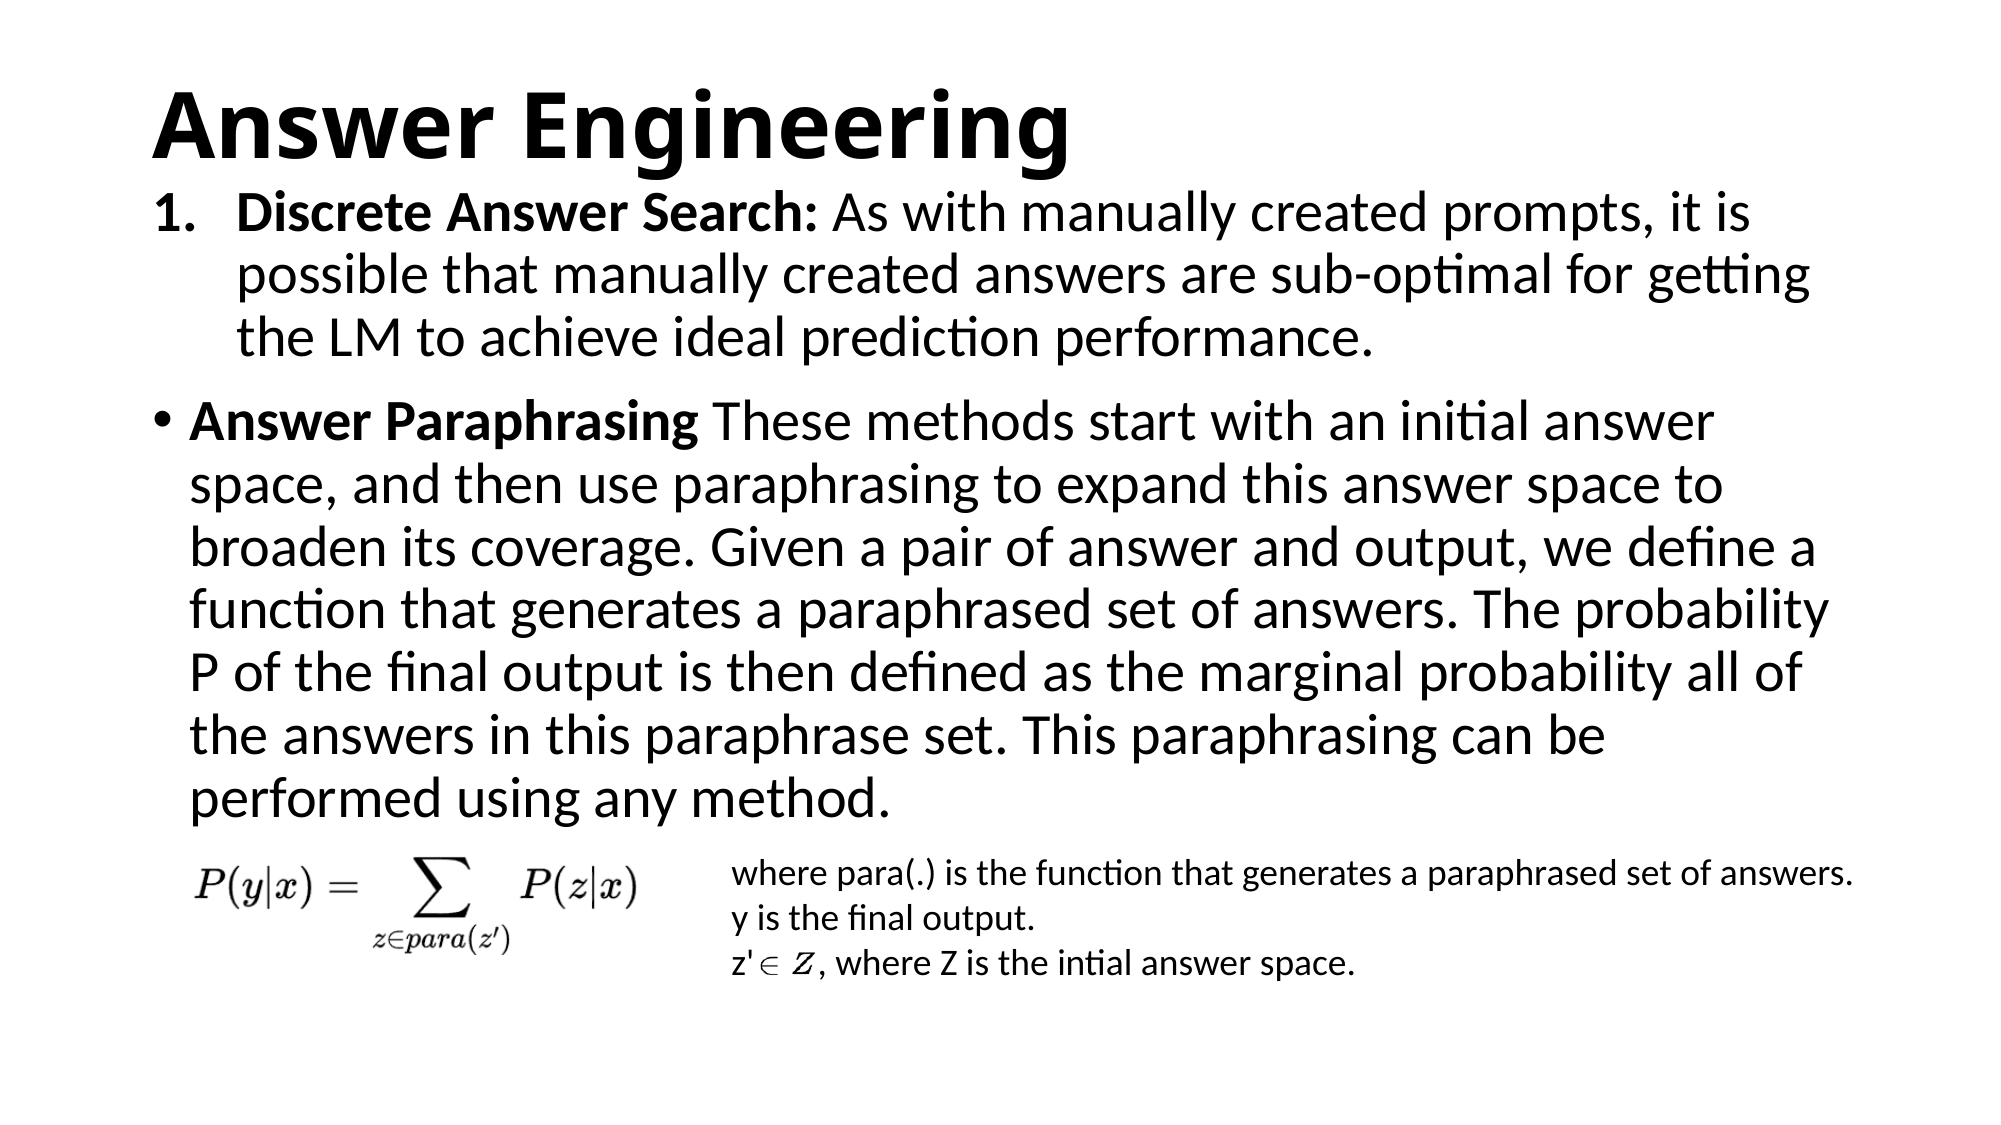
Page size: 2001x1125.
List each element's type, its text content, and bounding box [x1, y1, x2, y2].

picture [190, 838, 641, 970]
title Answer Engineering [137, 59, 1863, 173]
list Discrete Answer Search: As with manually created prompts, it is possible that manually created answers are sub-optimal for getting the LM to achieve ideal prediction performance. Answer Paraphrasing These methods start with an initial answer space, and then use paraphrasing to expand this answer space to broaden its coverage. Given a pair of answer and output, we define a function that generates a paraphrased set of answers. The probability P of the final output is then defined as the marginal probability all of the answers in this paraphrase set. This paraphrasing can be performed using any method. [137, 173, 1863, 1014]
text_box where para(.) is the function that generates a paraphrased set of answers. y is the final output. z' scc, where Z is the intial answer space. [716, 840, 1956, 991]
picture [755, 931, 818, 992]
